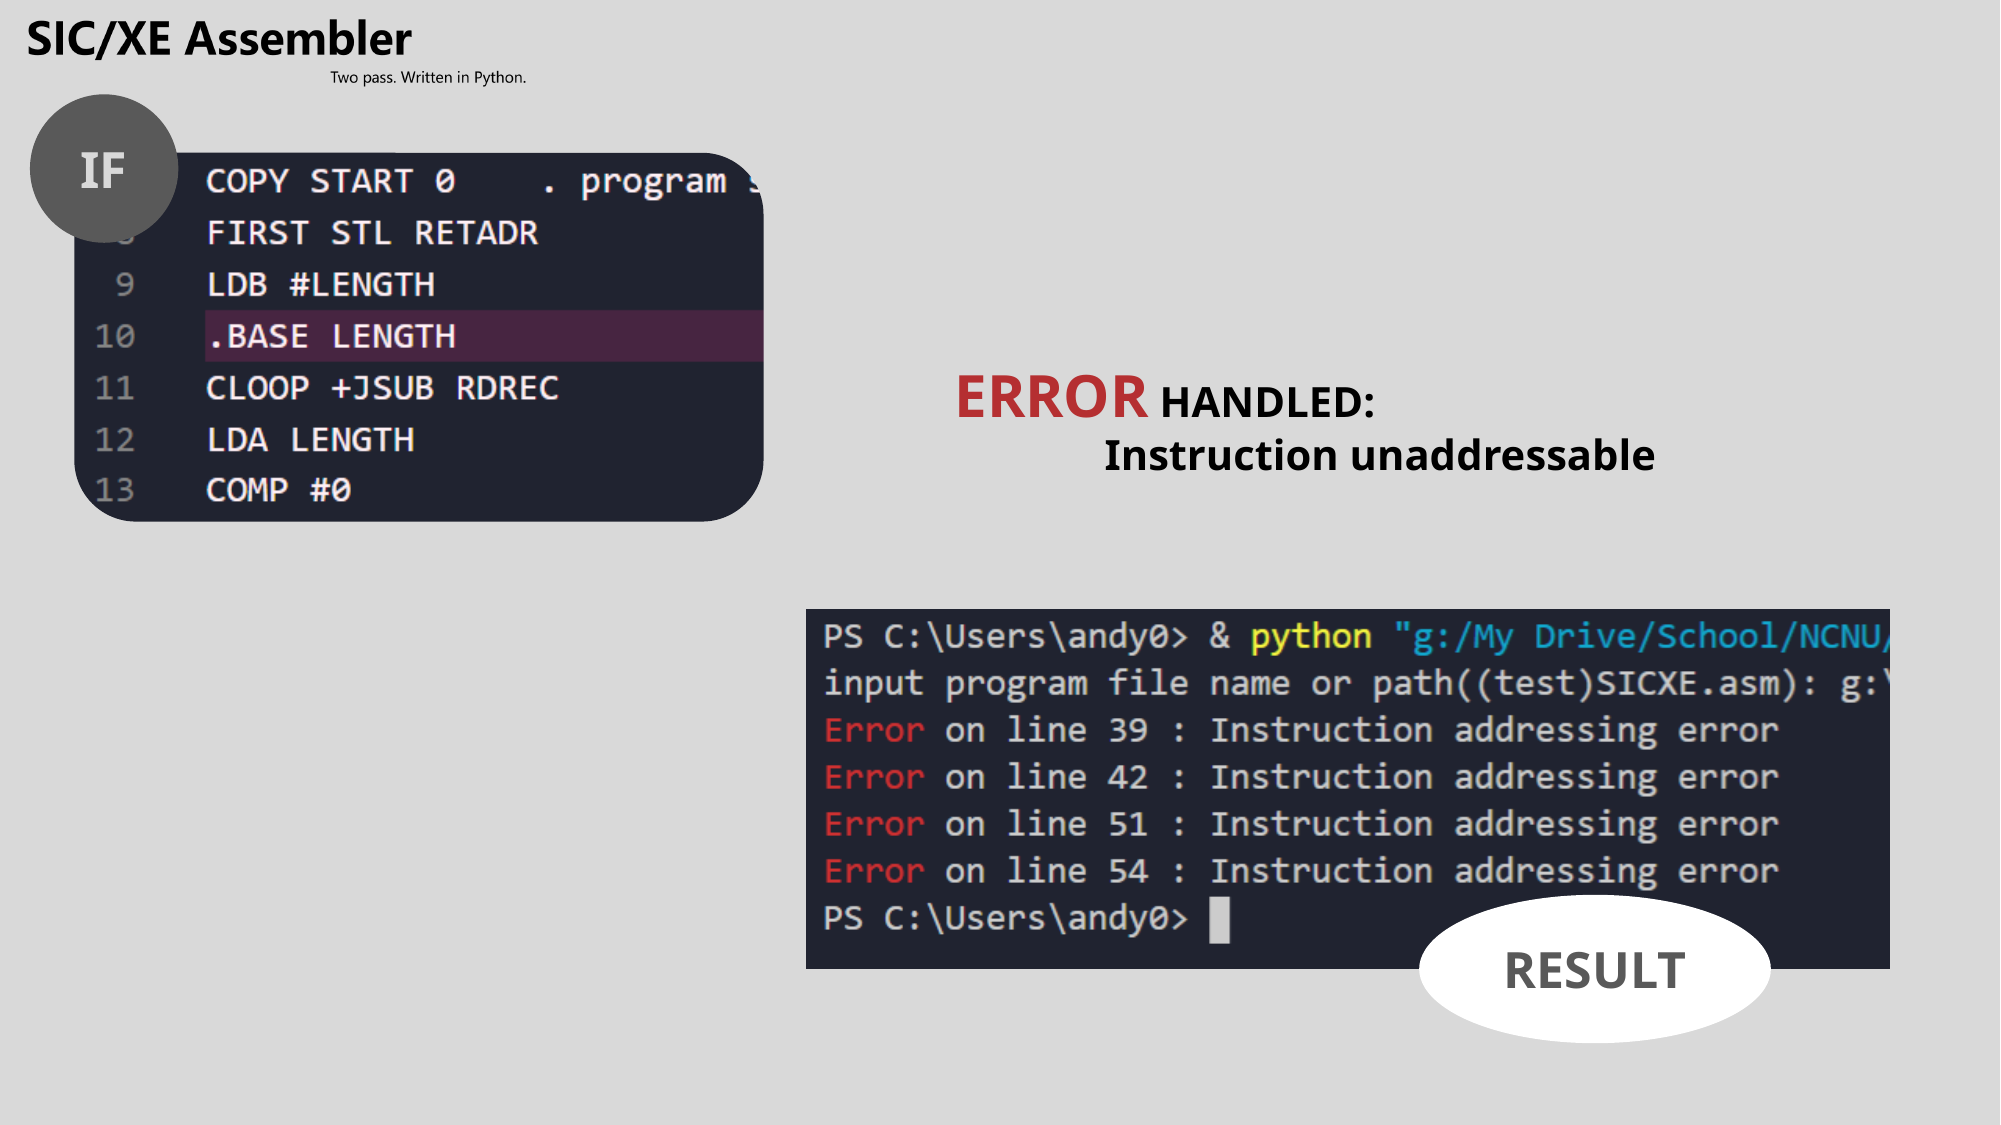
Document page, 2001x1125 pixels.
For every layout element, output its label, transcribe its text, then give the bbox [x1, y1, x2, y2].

picture [0, 0, 535, 95]
text_box ERROR HANDLED: Instruction unaddressable [939, 351, 1720, 487]
picture [806, 609, 1890, 969]
text_box RESULT [1418, 969, 1772, 1045]
picture [74, 152, 764, 522]
text_box IF [28, 95, 178, 238]
